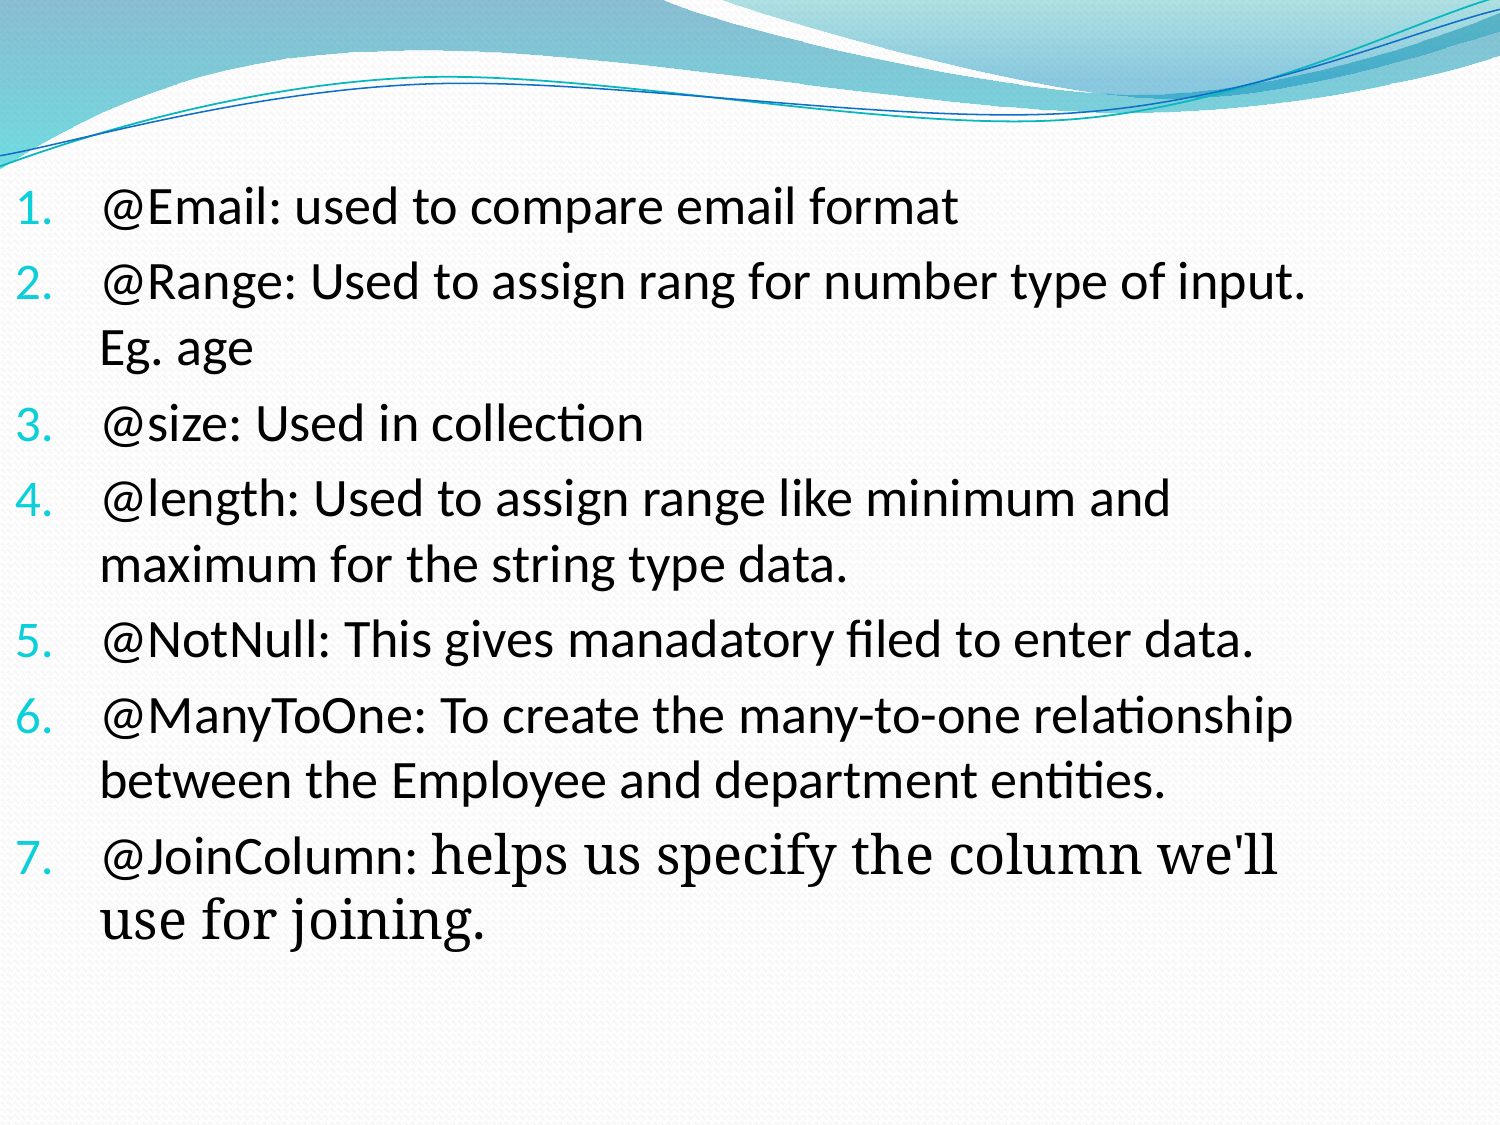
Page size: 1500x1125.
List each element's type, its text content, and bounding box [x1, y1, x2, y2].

list @Email: used to compare email format @Range: Used to assign rang for number type of input. Eg. age @size: Used in collection @length: Used to assign range like minimum and maximum for the string type data. @NotNull: This gives manadatory filed to enter data. @ManyToOne: To create the many-to-one relationship between the Employee and department entities. @JoinColumn: helps us specify the column we'll use for joining. [0, 162, 1363, 1038]
